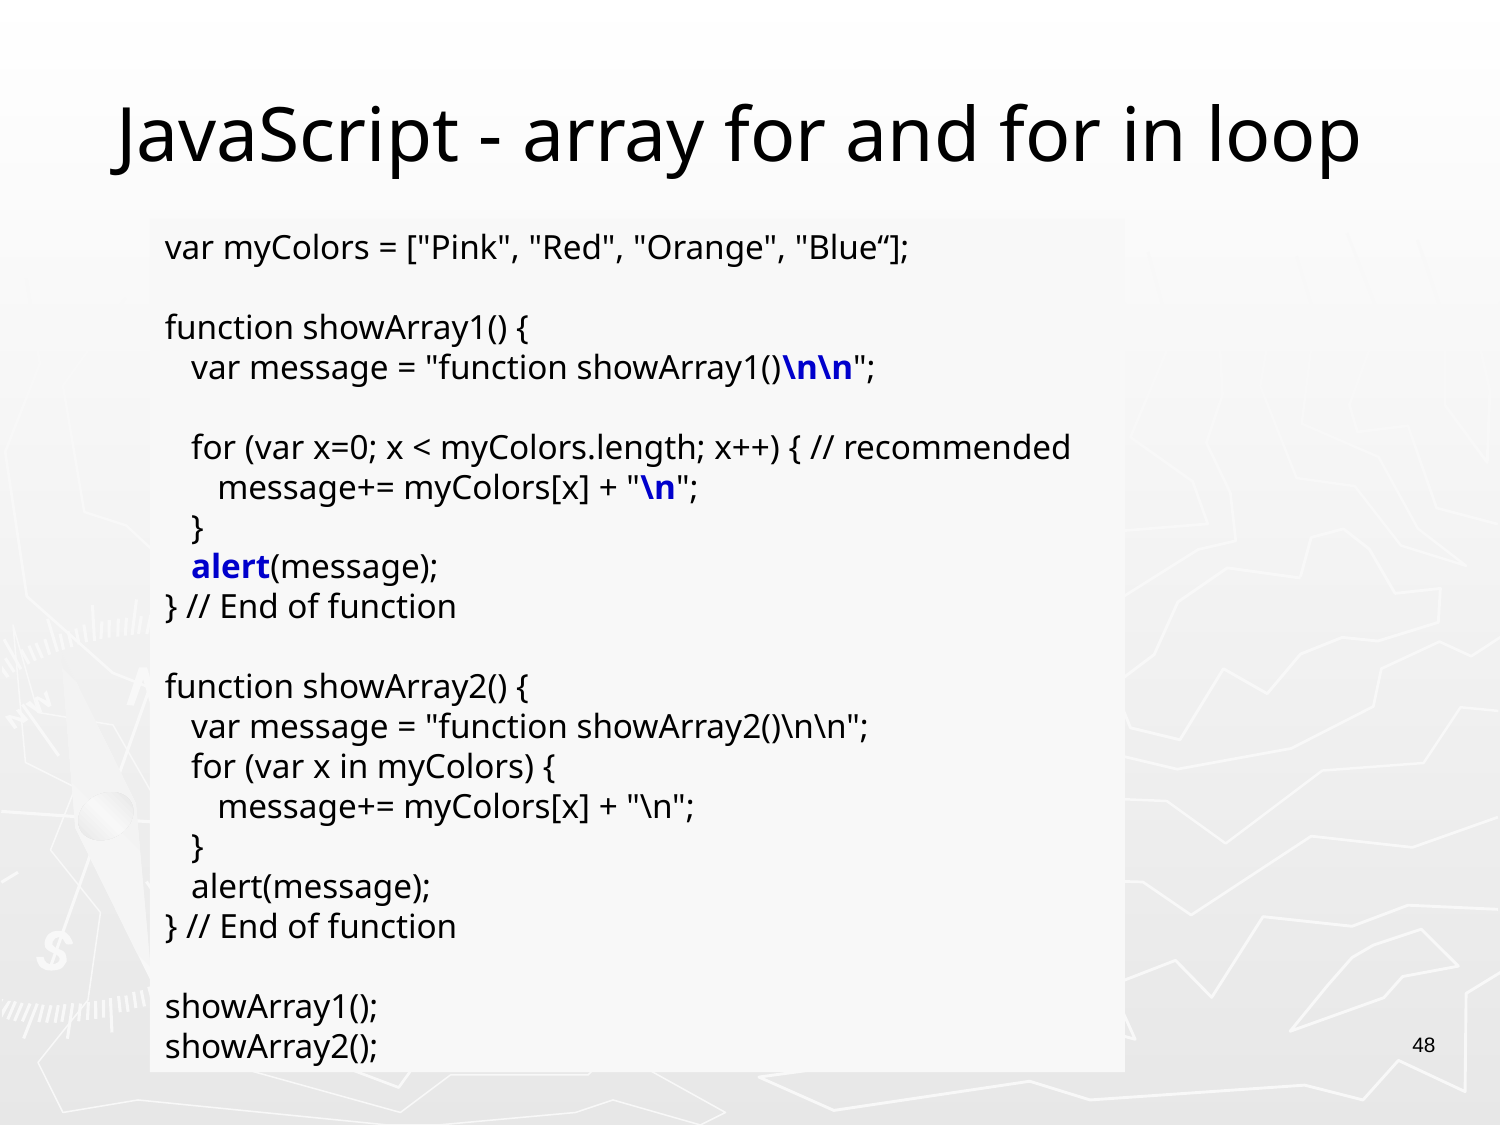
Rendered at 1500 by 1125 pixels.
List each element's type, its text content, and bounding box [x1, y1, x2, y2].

text_box var myColors = ["Pink", "Red", "Orange", "Blue“]; function showArray1() { var message = "function showArray1()\n\n"; for (var x=0; x < myColors.length; x++) { // recommended message+= myColors[x] + "\n"; } alert(message); } // End of function function showArray2() { var message = "function showArray2()\n\n"; for (var x in myColors) { message+= myColors[x] + "\n"; } alert(message); } // End of function showArray1(); showArray2(); [149, 218, 1125, 1073]
title JavaScript - array for and for in loop [49, 37, 1451, 225]
slide_number 48 [1074, 1024, 1451, 1103]
